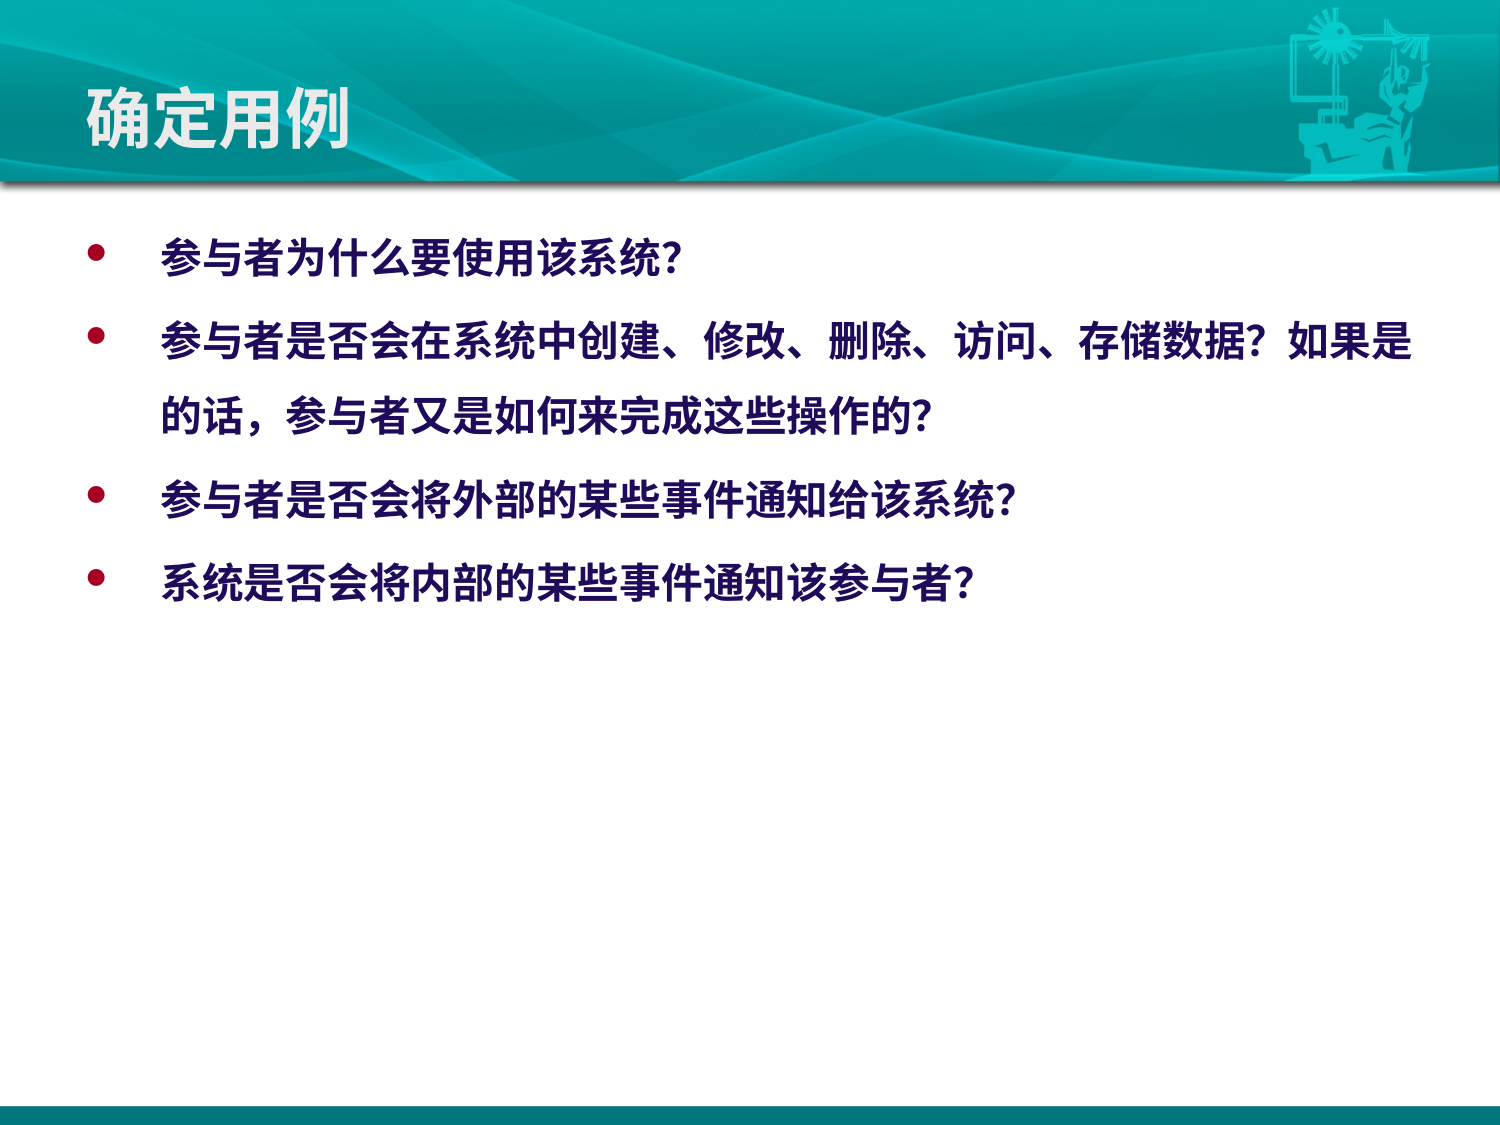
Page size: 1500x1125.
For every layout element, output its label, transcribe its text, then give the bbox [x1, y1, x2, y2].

title 确定用例 [70, 23, 1496, 211]
picture [0, 0, 1500, 1125]
list 参与者为什么要使用该系统？ 参与者是否会在系统中创建、修改、删除、访问、存储数据？如果是的话，参与者又是如何来完成这些操作的？ 参与者是否会将外部的某些事件通知给该系统？ 系统是否会将内部的某些事件通知该参与者？ [70, 199, 1430, 1067]
